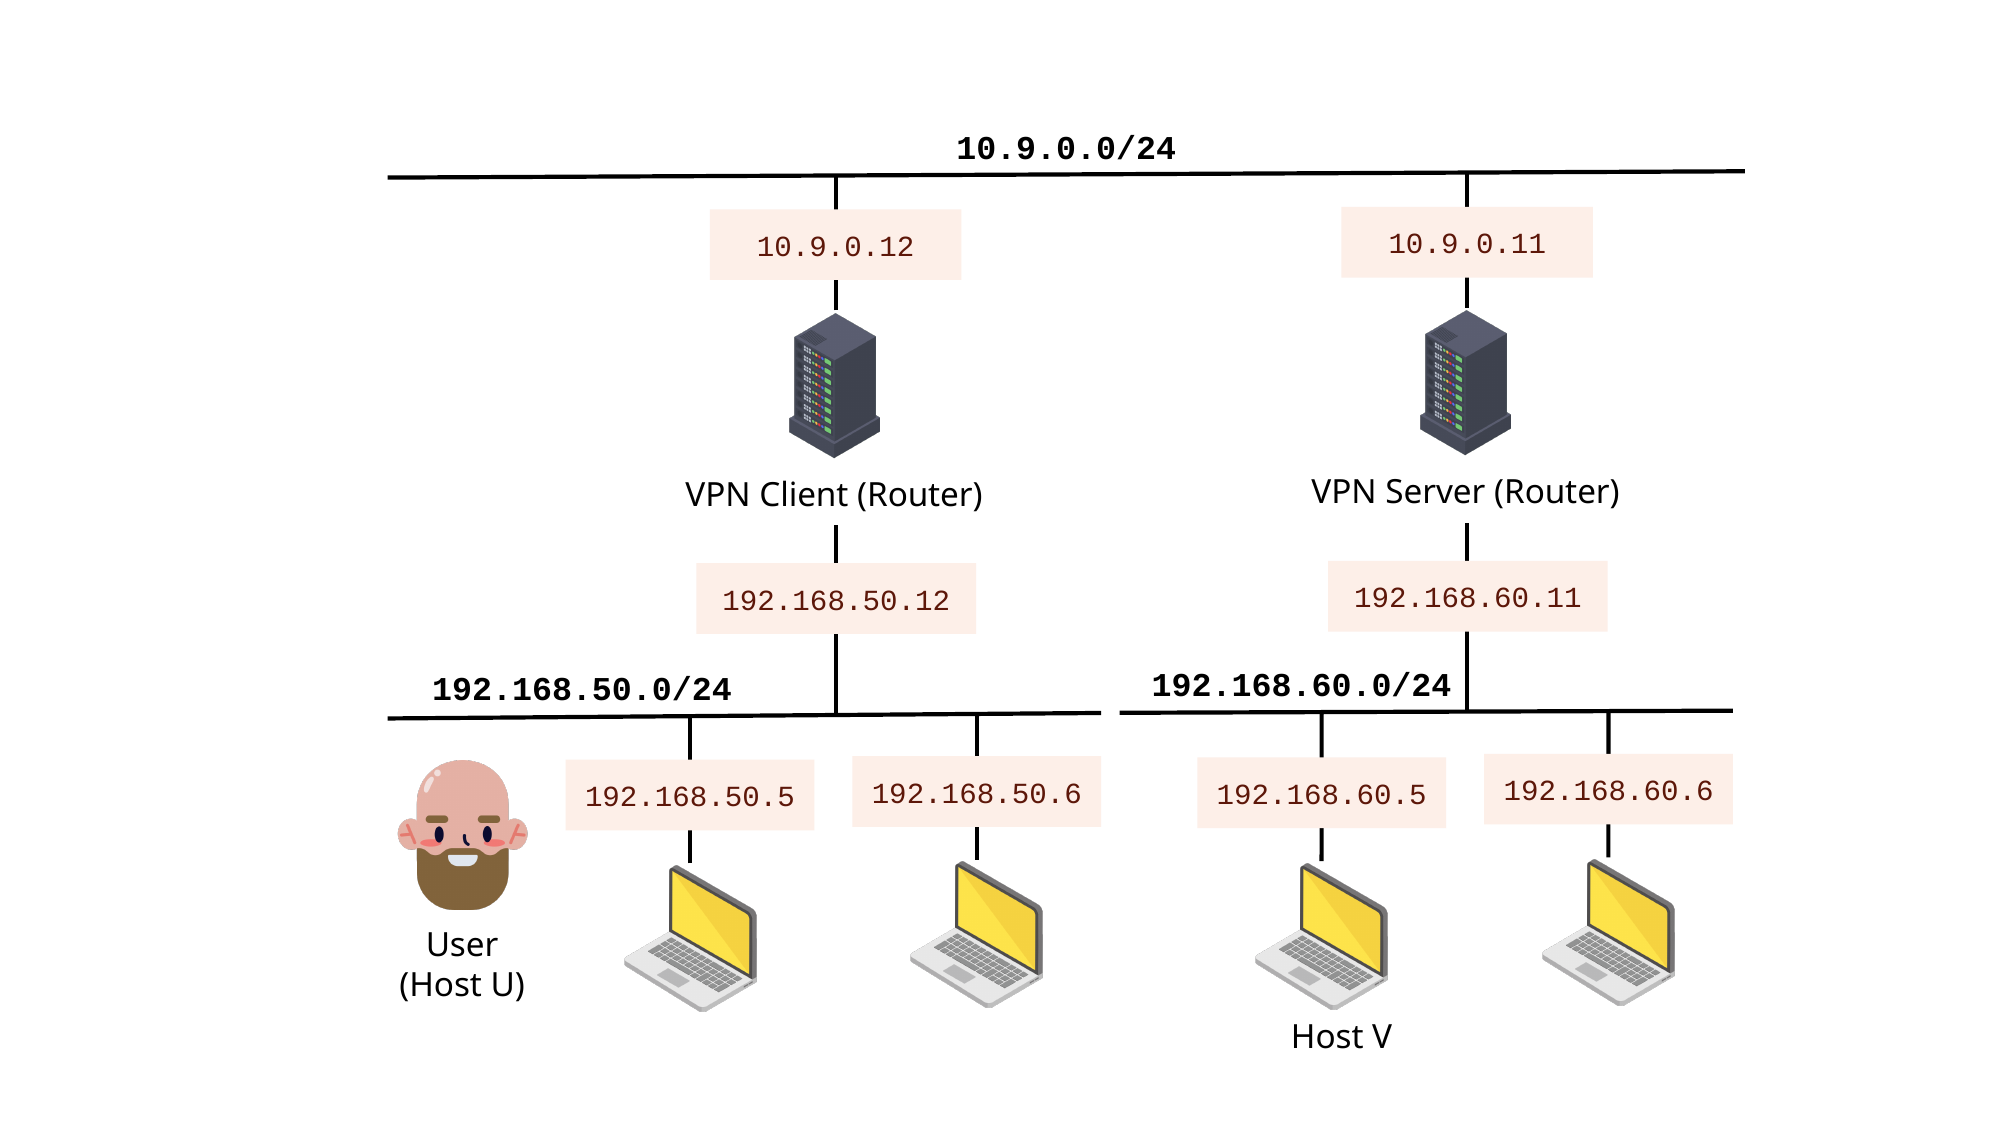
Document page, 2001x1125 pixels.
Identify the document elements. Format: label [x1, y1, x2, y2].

text_box [370, 118, 1745, 1063]
